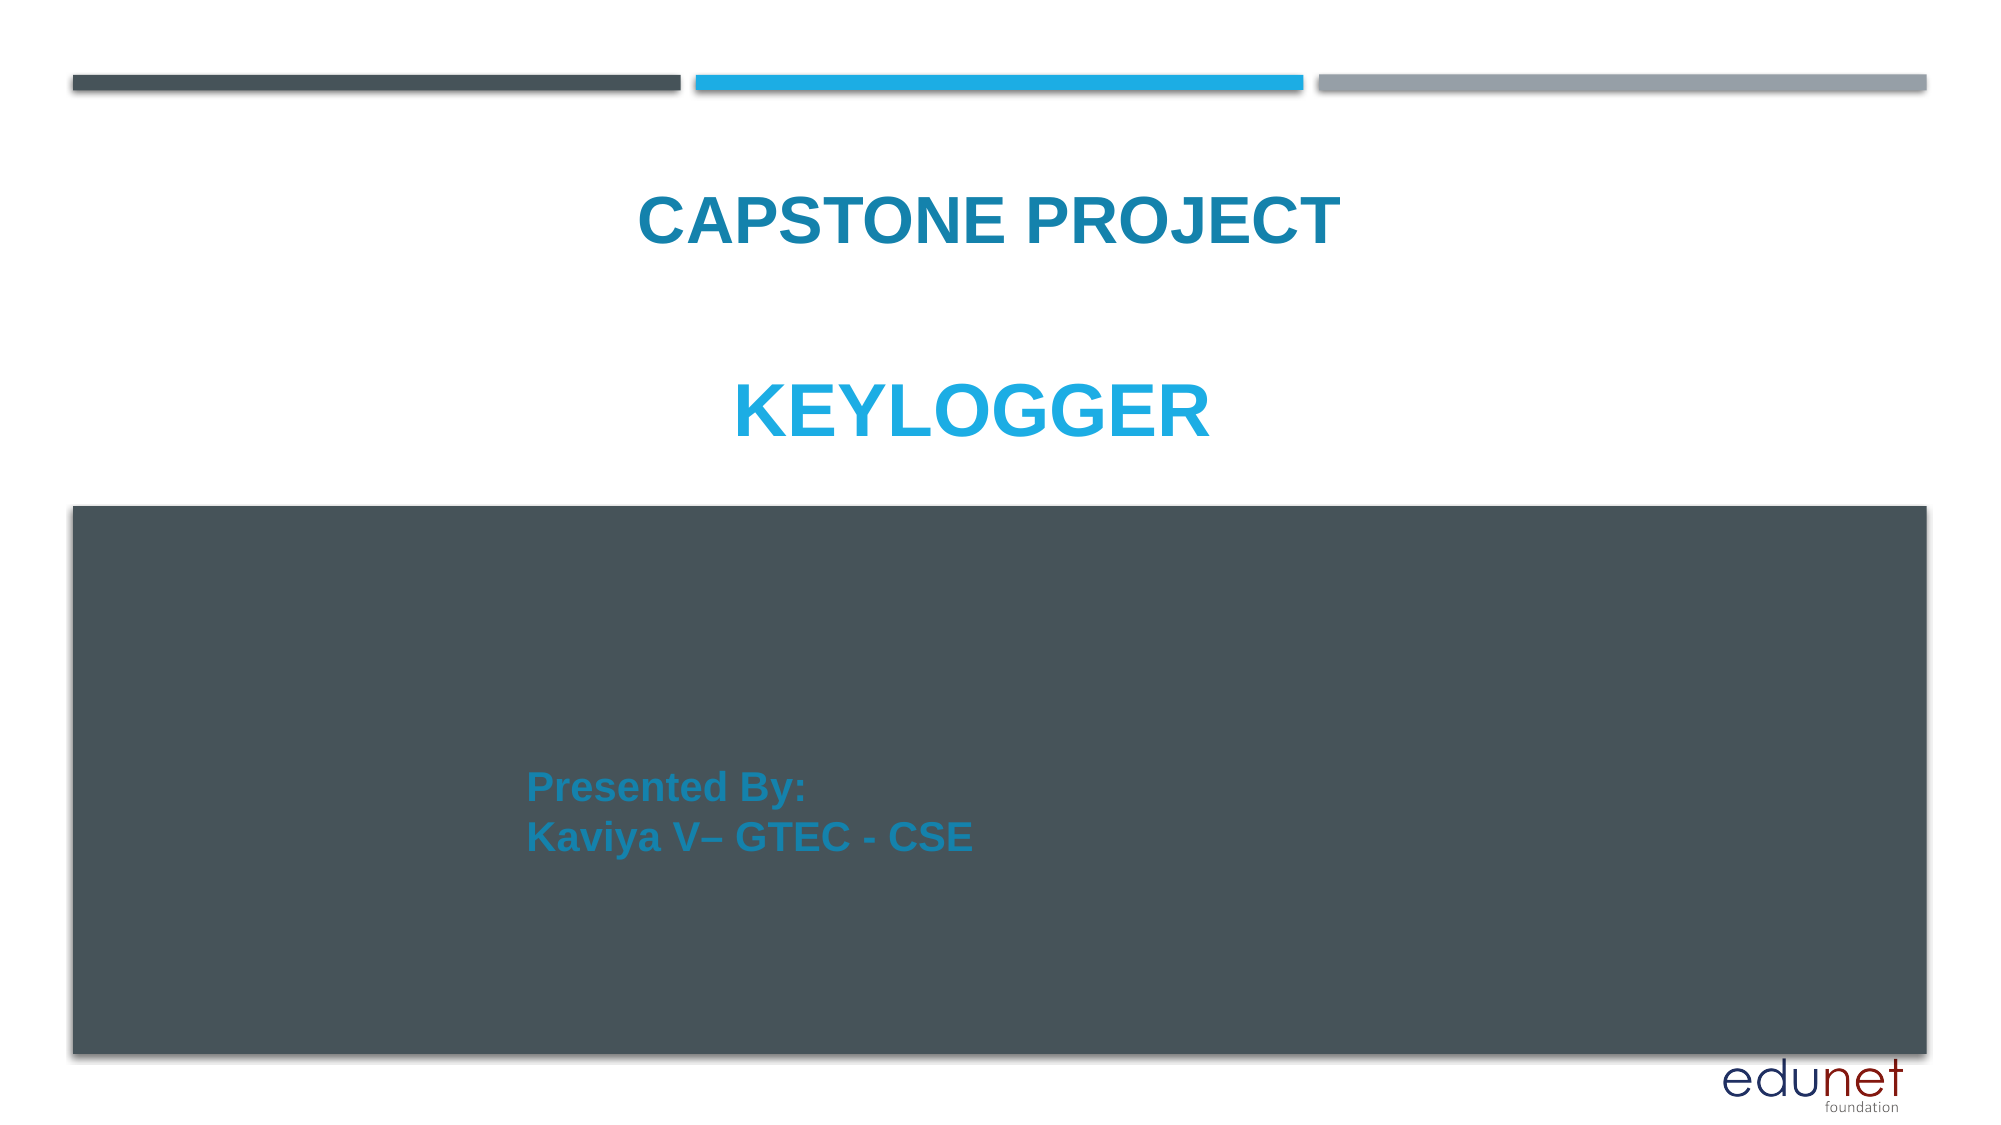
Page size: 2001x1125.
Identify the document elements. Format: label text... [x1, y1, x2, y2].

title KEYLOGGER [222, 298, 1723, 460]
text_box CAPSTONE PROJECT [0, 169, 2000, 265]
picture [1719, 1056, 1905, 1116]
text_box Presented By: Kaviya V– GTEC - CSE [511, 752, 1821, 868]
